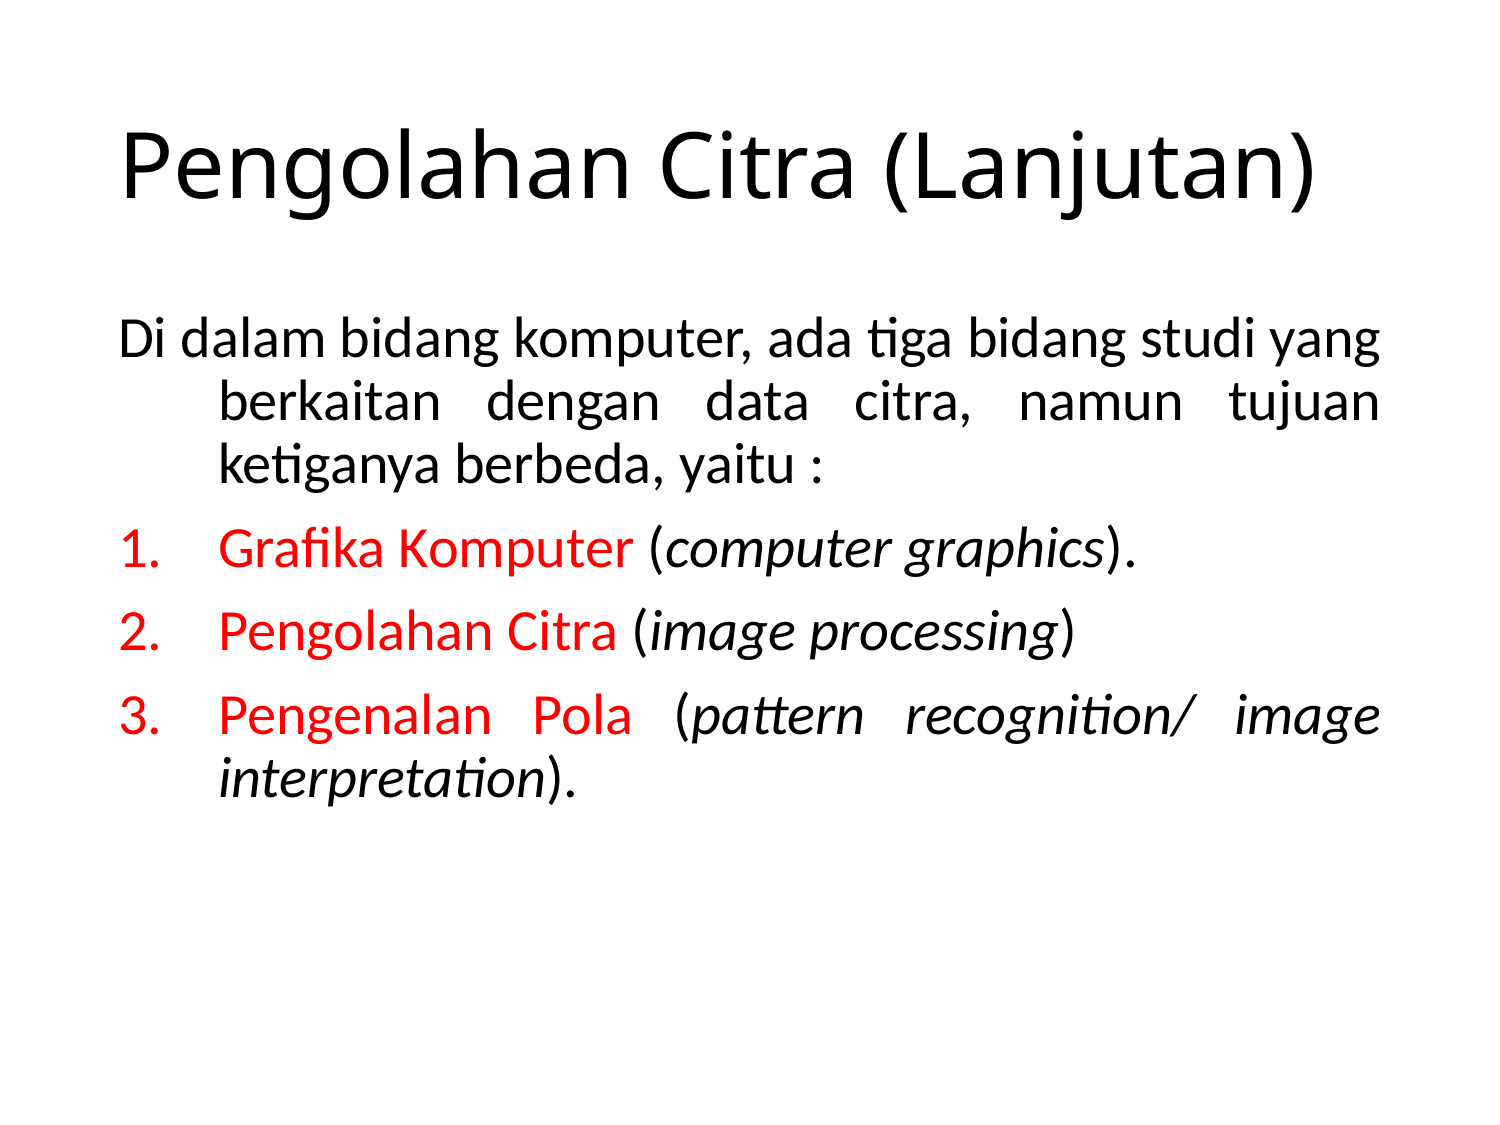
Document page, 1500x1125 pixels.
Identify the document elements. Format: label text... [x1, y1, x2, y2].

title Pengolahan Citra (Lanjutan) [103, 59, 1397, 278]
list Di dalam bidang komputer, ada tiga bidang studi yang berkaitan dengan data citra, namun tujuan ketiganya berbeda, yaitu : Grafika Komputer (computer graphics). Pengolahan Citra (image processing) Pengenalan Pola (pattern recognition/ image interpretation). [103, 299, 1397, 1014]
